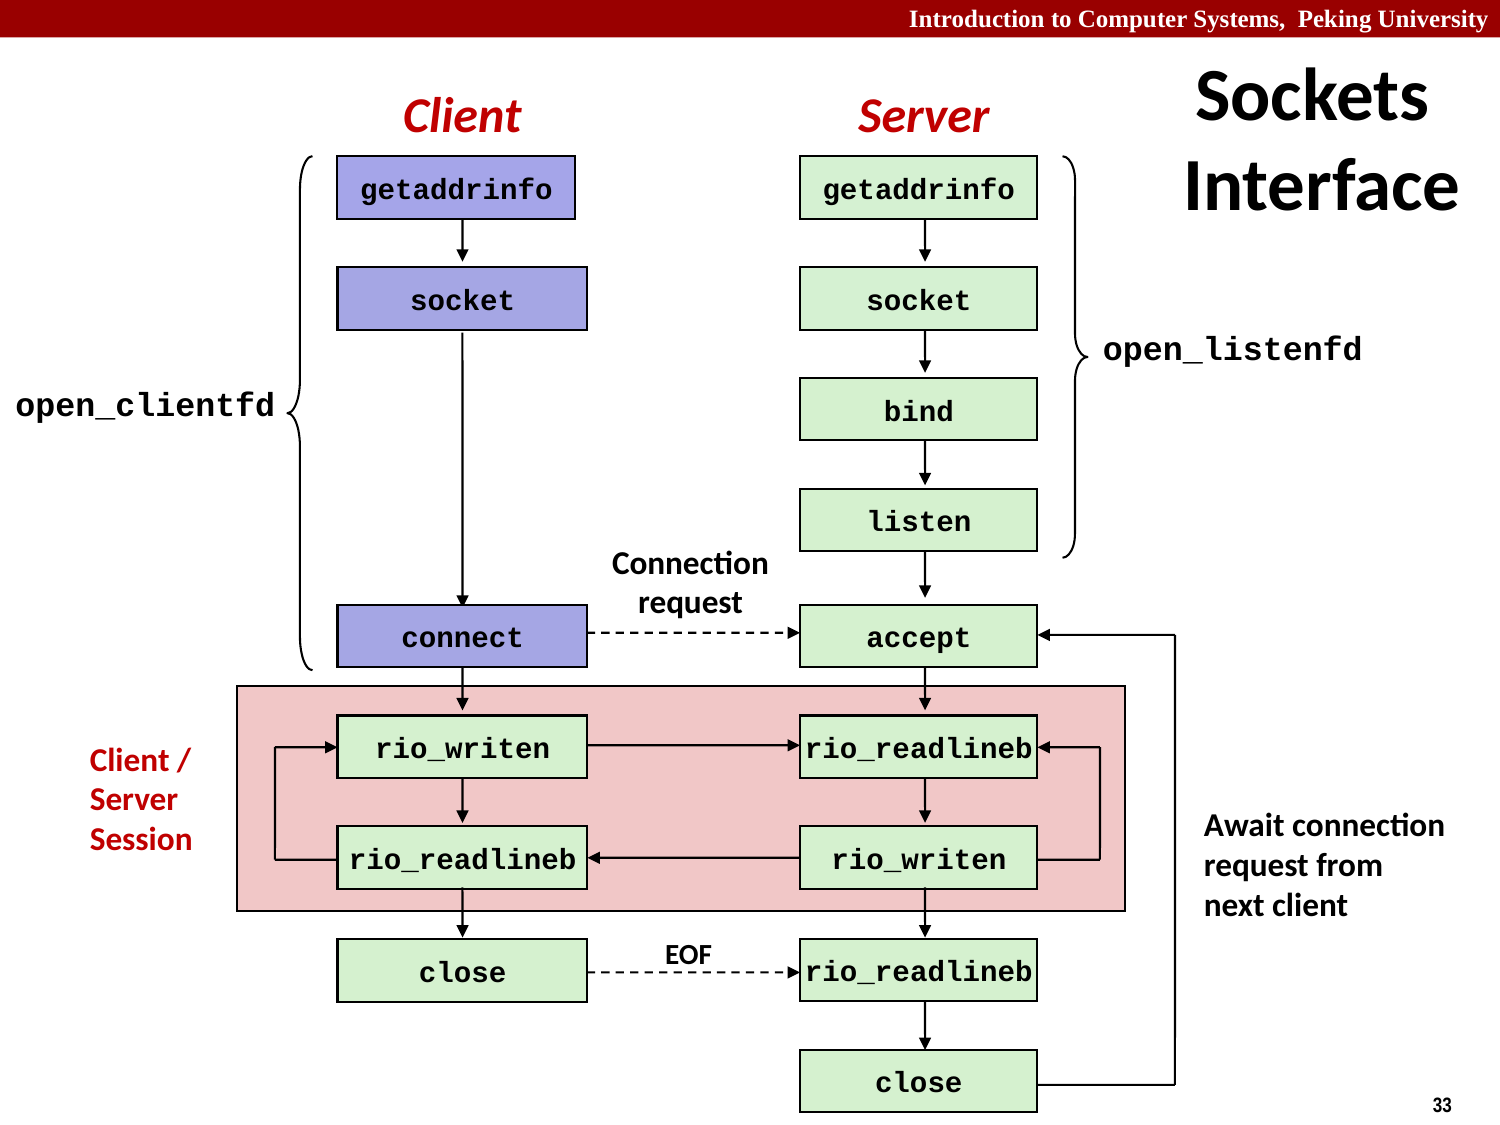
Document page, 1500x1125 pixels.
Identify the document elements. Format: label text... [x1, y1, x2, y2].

text_box [456, 332, 469, 604]
text_box Client [388, 74, 537, 150]
text_box Connection request [597, 533, 785, 628]
text_box socket [337, 267, 588, 330]
text_box [787, 626, 799, 633]
text_box Await connection request from next client [1189, 796, 1461, 931]
text_box listen [799, 488, 1038, 552]
text_box [918, 441, 932, 486]
text_box open_clientfd [0, 375, 291, 430]
text_box [456, 219, 469, 262]
text_box Server [843, 74, 1005, 150]
text_box connect [337, 604, 588, 634]
text_box open_listenfd [1088, 320, 1378, 375]
text_box accept [799, 604, 1038, 633]
text_box [918, 330, 932, 373]
text_box bind [799, 378, 1038, 441]
text_box [918, 552, 932, 598]
text_box getaddrinfo [799, 156, 1038, 219]
text_box socket [799, 267, 1038, 330]
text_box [74, 685, 332, 911]
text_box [337, 634, 1176, 1113]
title Sockets Interface [1137, 37, 1488, 234]
text_box [291, 156, 313, 671]
text_box [918, 219, 932, 262]
text_box getaddrinfo [337, 156, 575, 219]
text_box [1062, 156, 1088, 558]
